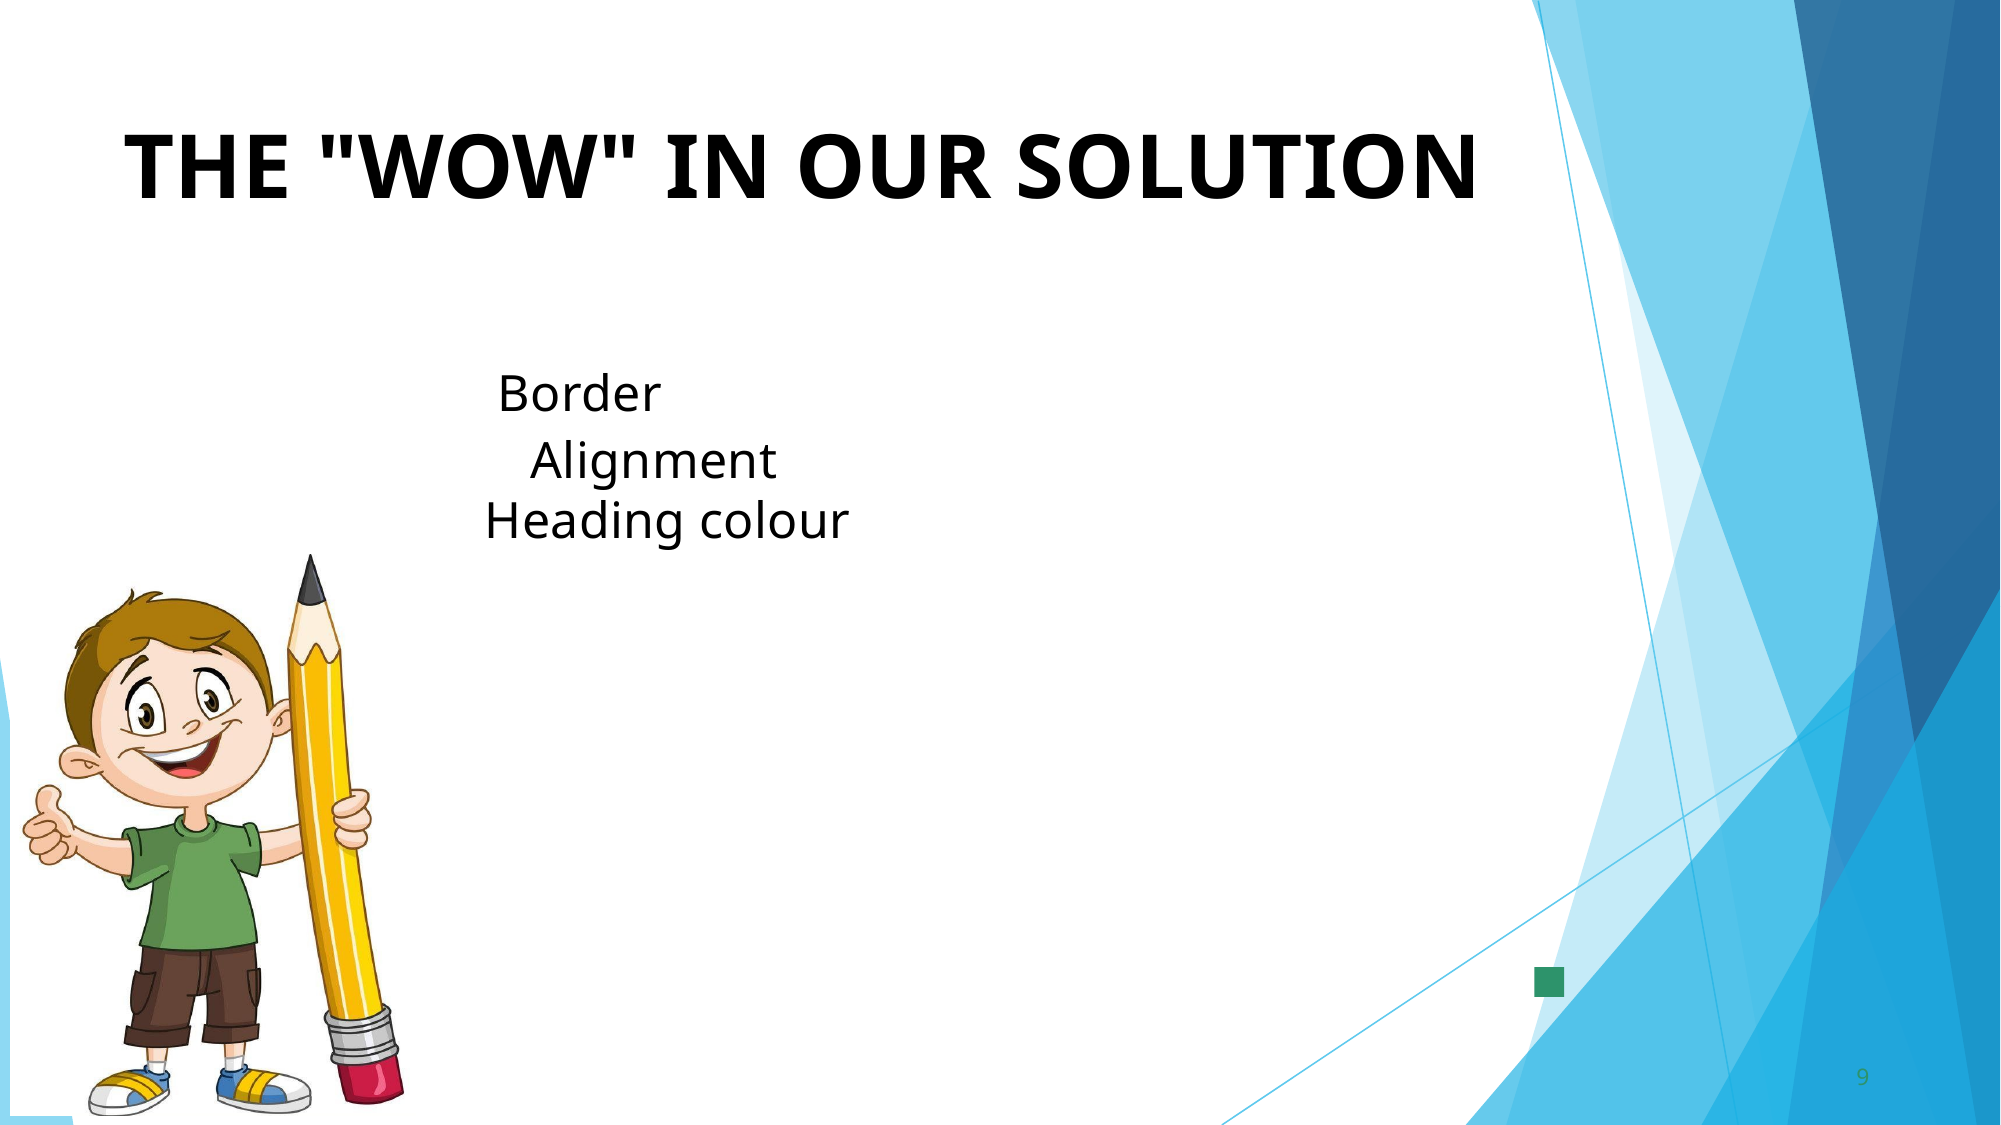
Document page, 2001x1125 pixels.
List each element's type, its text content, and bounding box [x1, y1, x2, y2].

picture [10, 554, 416, 1116]
text_box [1534, 967, 1565, 997]
title THE "WOW" IN OUR SOLUTION Border Alignment Heading colour [121, 107, 1513, 655]
text_box [1849, 1061, 1888, 1095]
